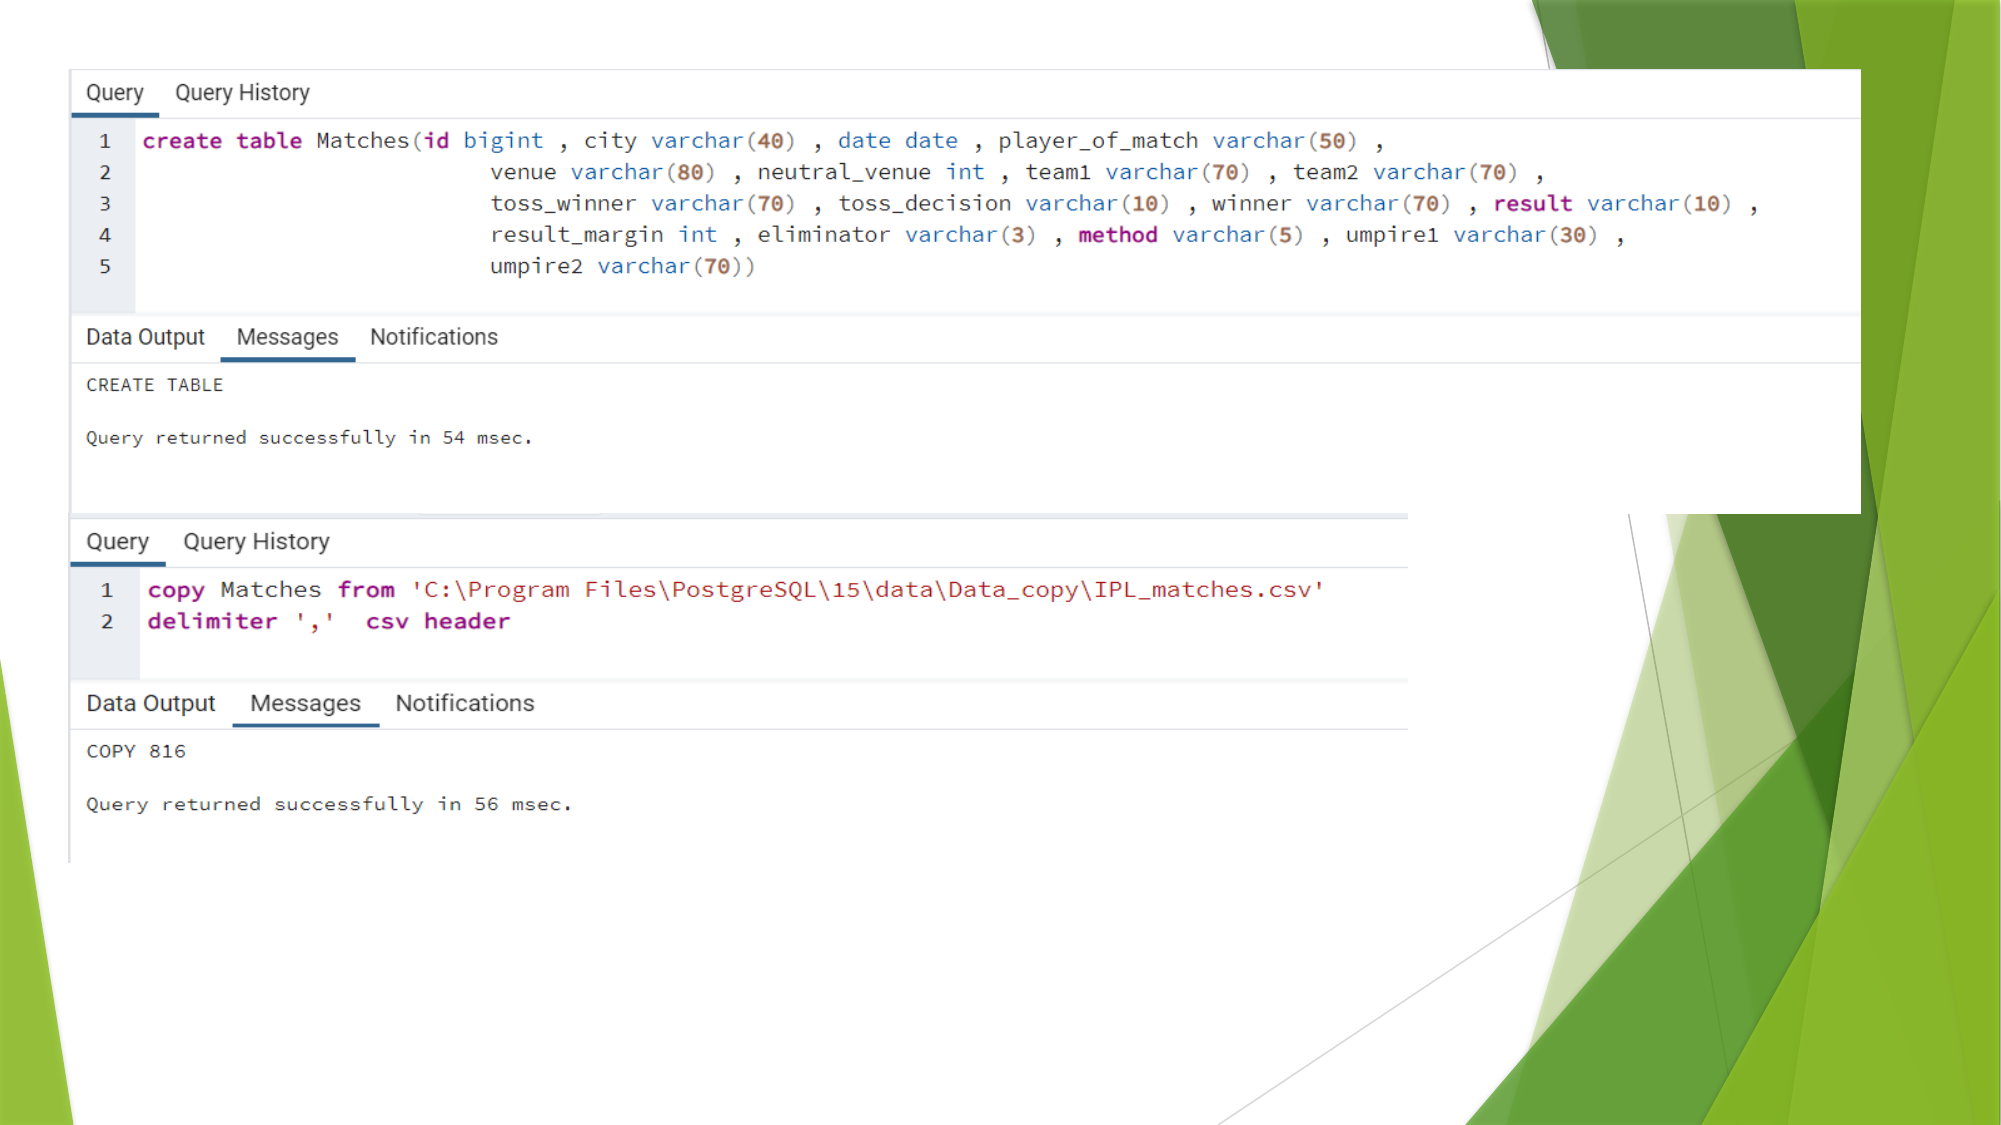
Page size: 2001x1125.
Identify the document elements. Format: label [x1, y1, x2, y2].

picture [68, 69, 1861, 863]
